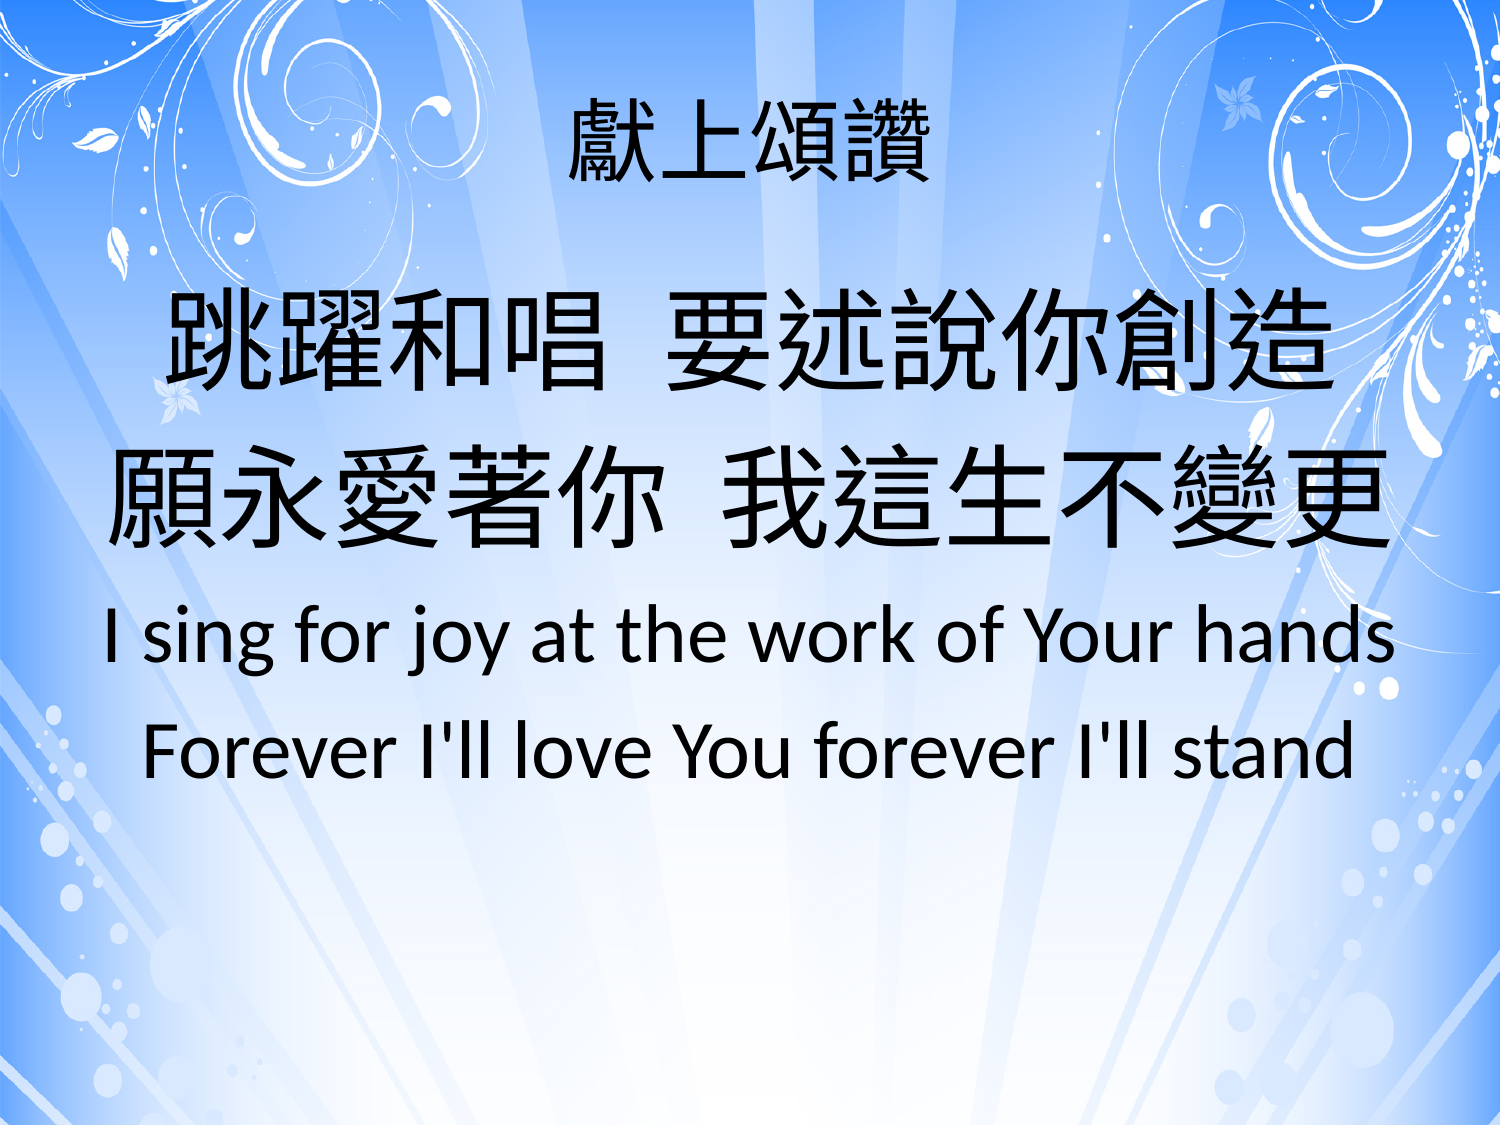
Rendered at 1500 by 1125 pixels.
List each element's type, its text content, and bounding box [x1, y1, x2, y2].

title 獻上頌讚 [74, 44, 1426, 233]
picture [0, 0, 1500, 1125]
list 跳躍和唱 要述說你創造 願永愛著你 我這生不變更 I sing for joy at the work of Your hands Forever I'll love You forever I'll stand [74, 262, 1426, 1125]
